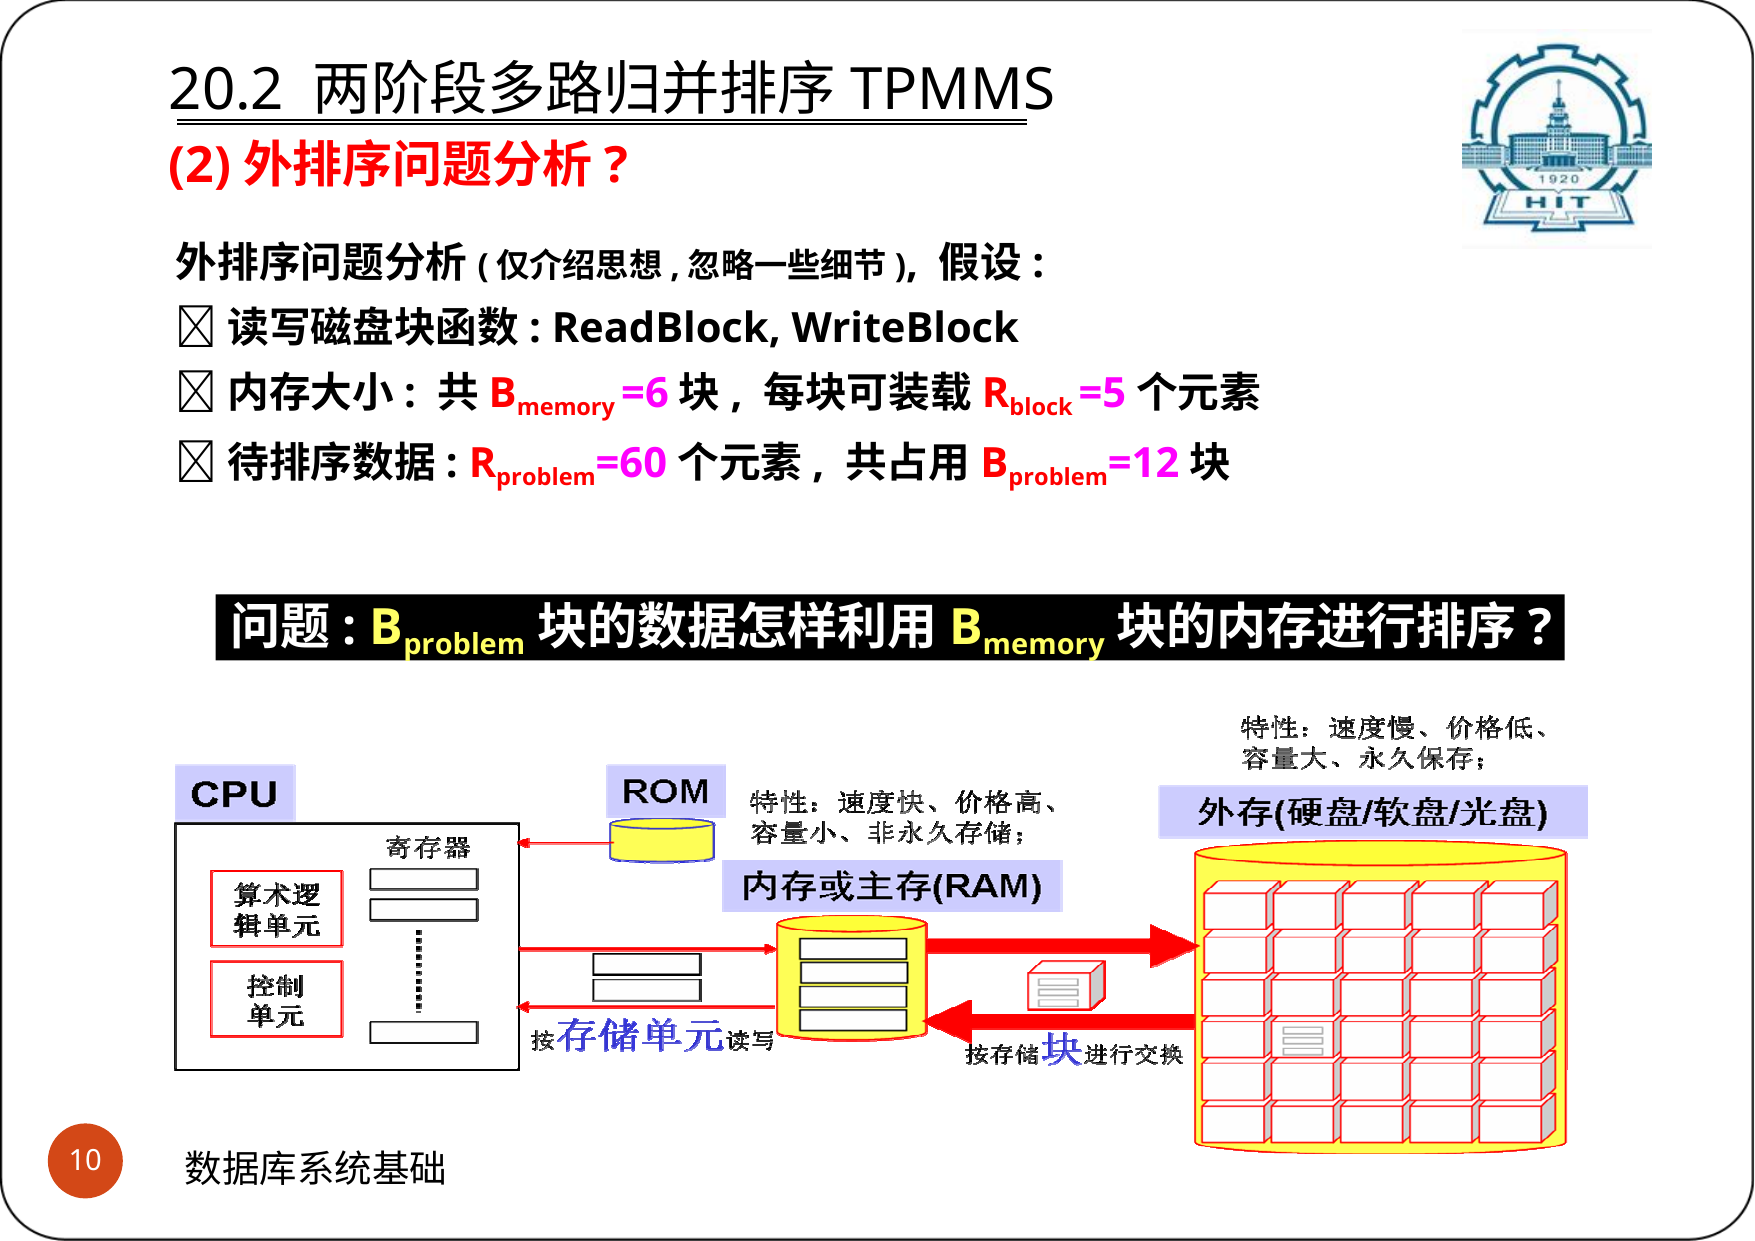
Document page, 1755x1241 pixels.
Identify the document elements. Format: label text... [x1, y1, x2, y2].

text_box 问题: Bproblem块的数据怎样利用Bmemory块的内存进行排序? [215, 594, 1565, 661]
text_box [173, 941, 1588, 1073]
text_box [1194, 1069, 1568, 1154]
title 20.2 两阶段多路归并排序TPMMS (2)外排序问题分析? [168, 37, 1582, 245]
list 外排序问题分析(仅介绍思想,忽略一些细节), 假设: 读写磁盘块函数: ReadBlock, WriteBlock 内存大小: 共Bmemory =6块, 每块可装载Rblock =5个元素 待排序数据: Rproblem=60个元素, 共占用Bproblem=12块 [159, 235, 1595, 941]
picture [0, 0, 1755, 1241]
